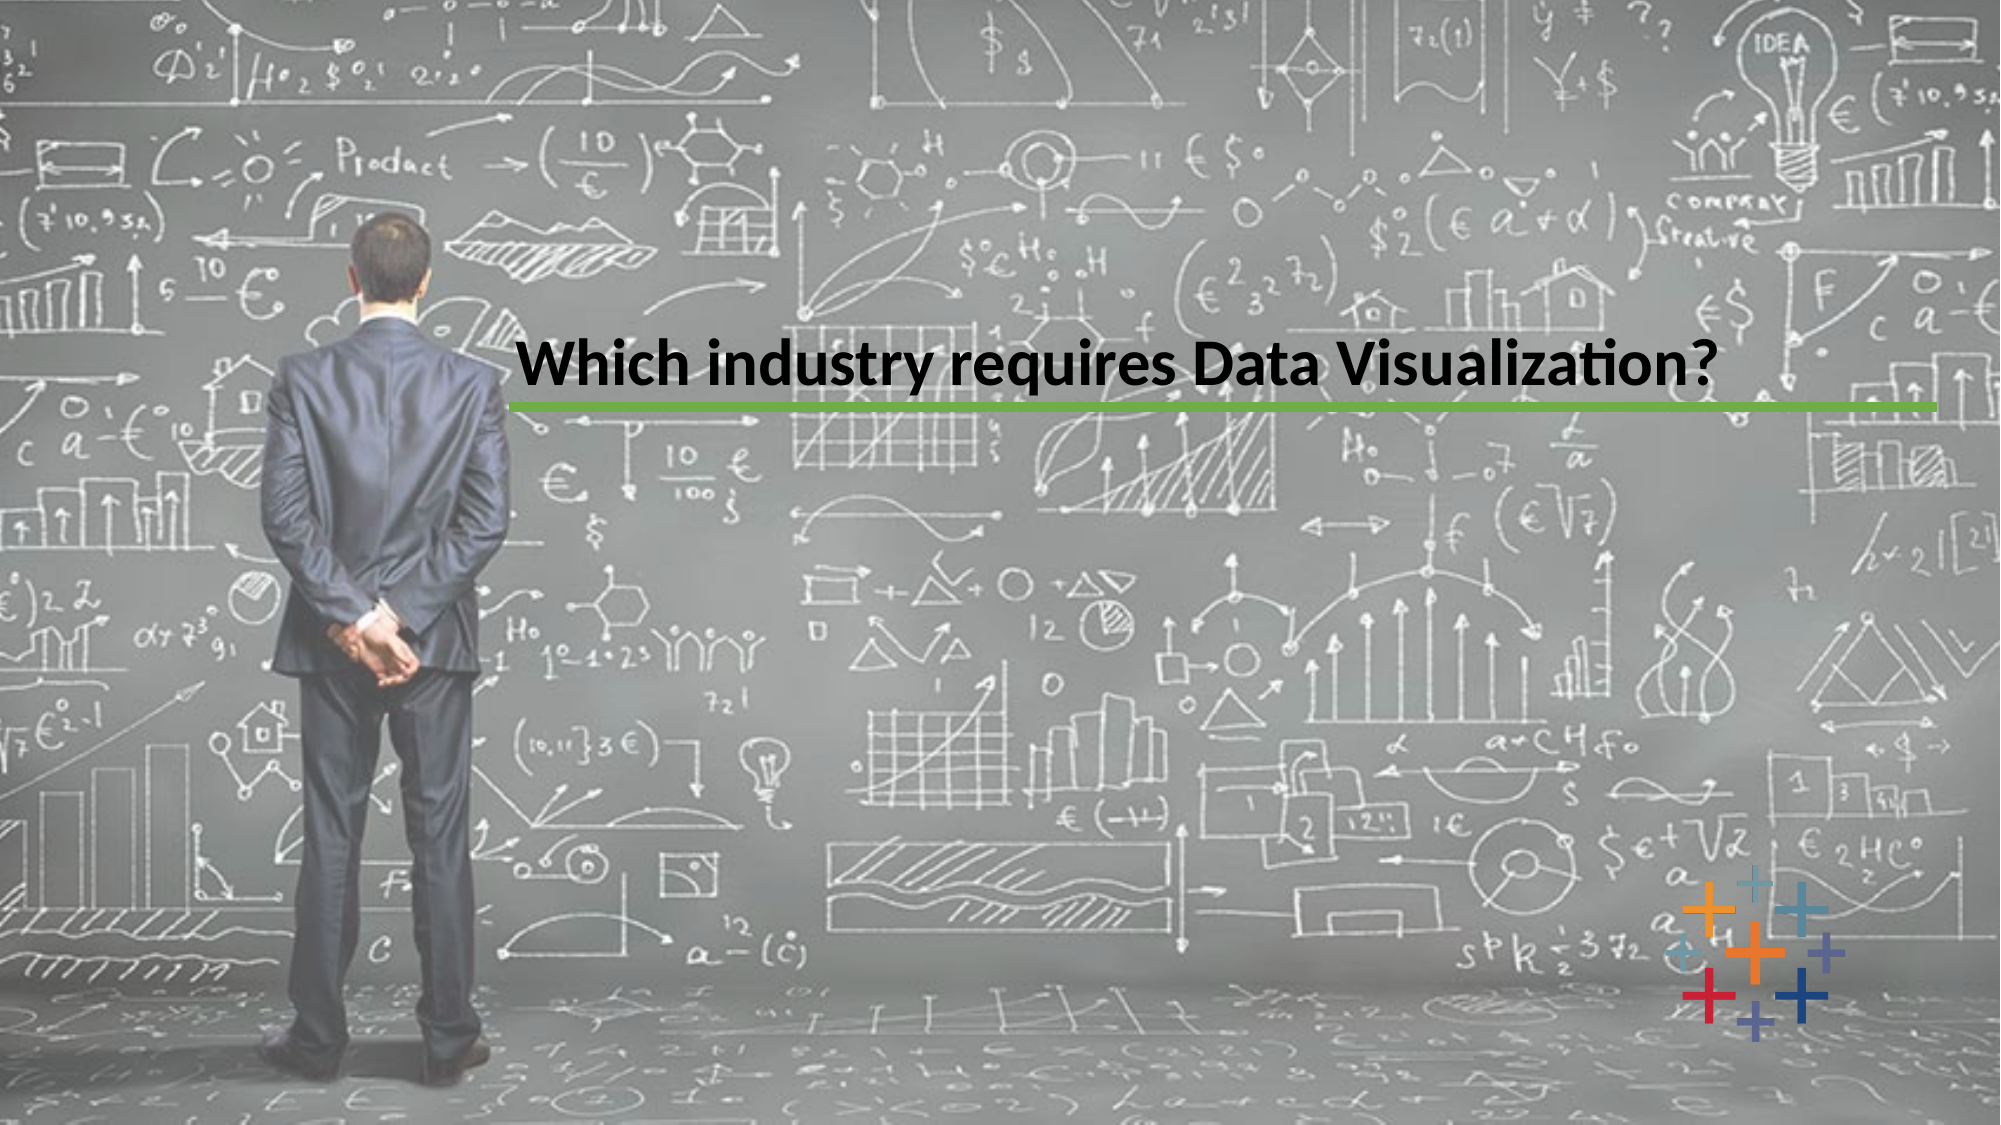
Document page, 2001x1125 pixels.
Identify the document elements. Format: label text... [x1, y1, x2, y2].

text_box [509, 402, 1937, 412]
picture [1537, 803, 1973, 1103]
text_box Which industry requires Data Visualization? [500, 311, 1752, 406]
